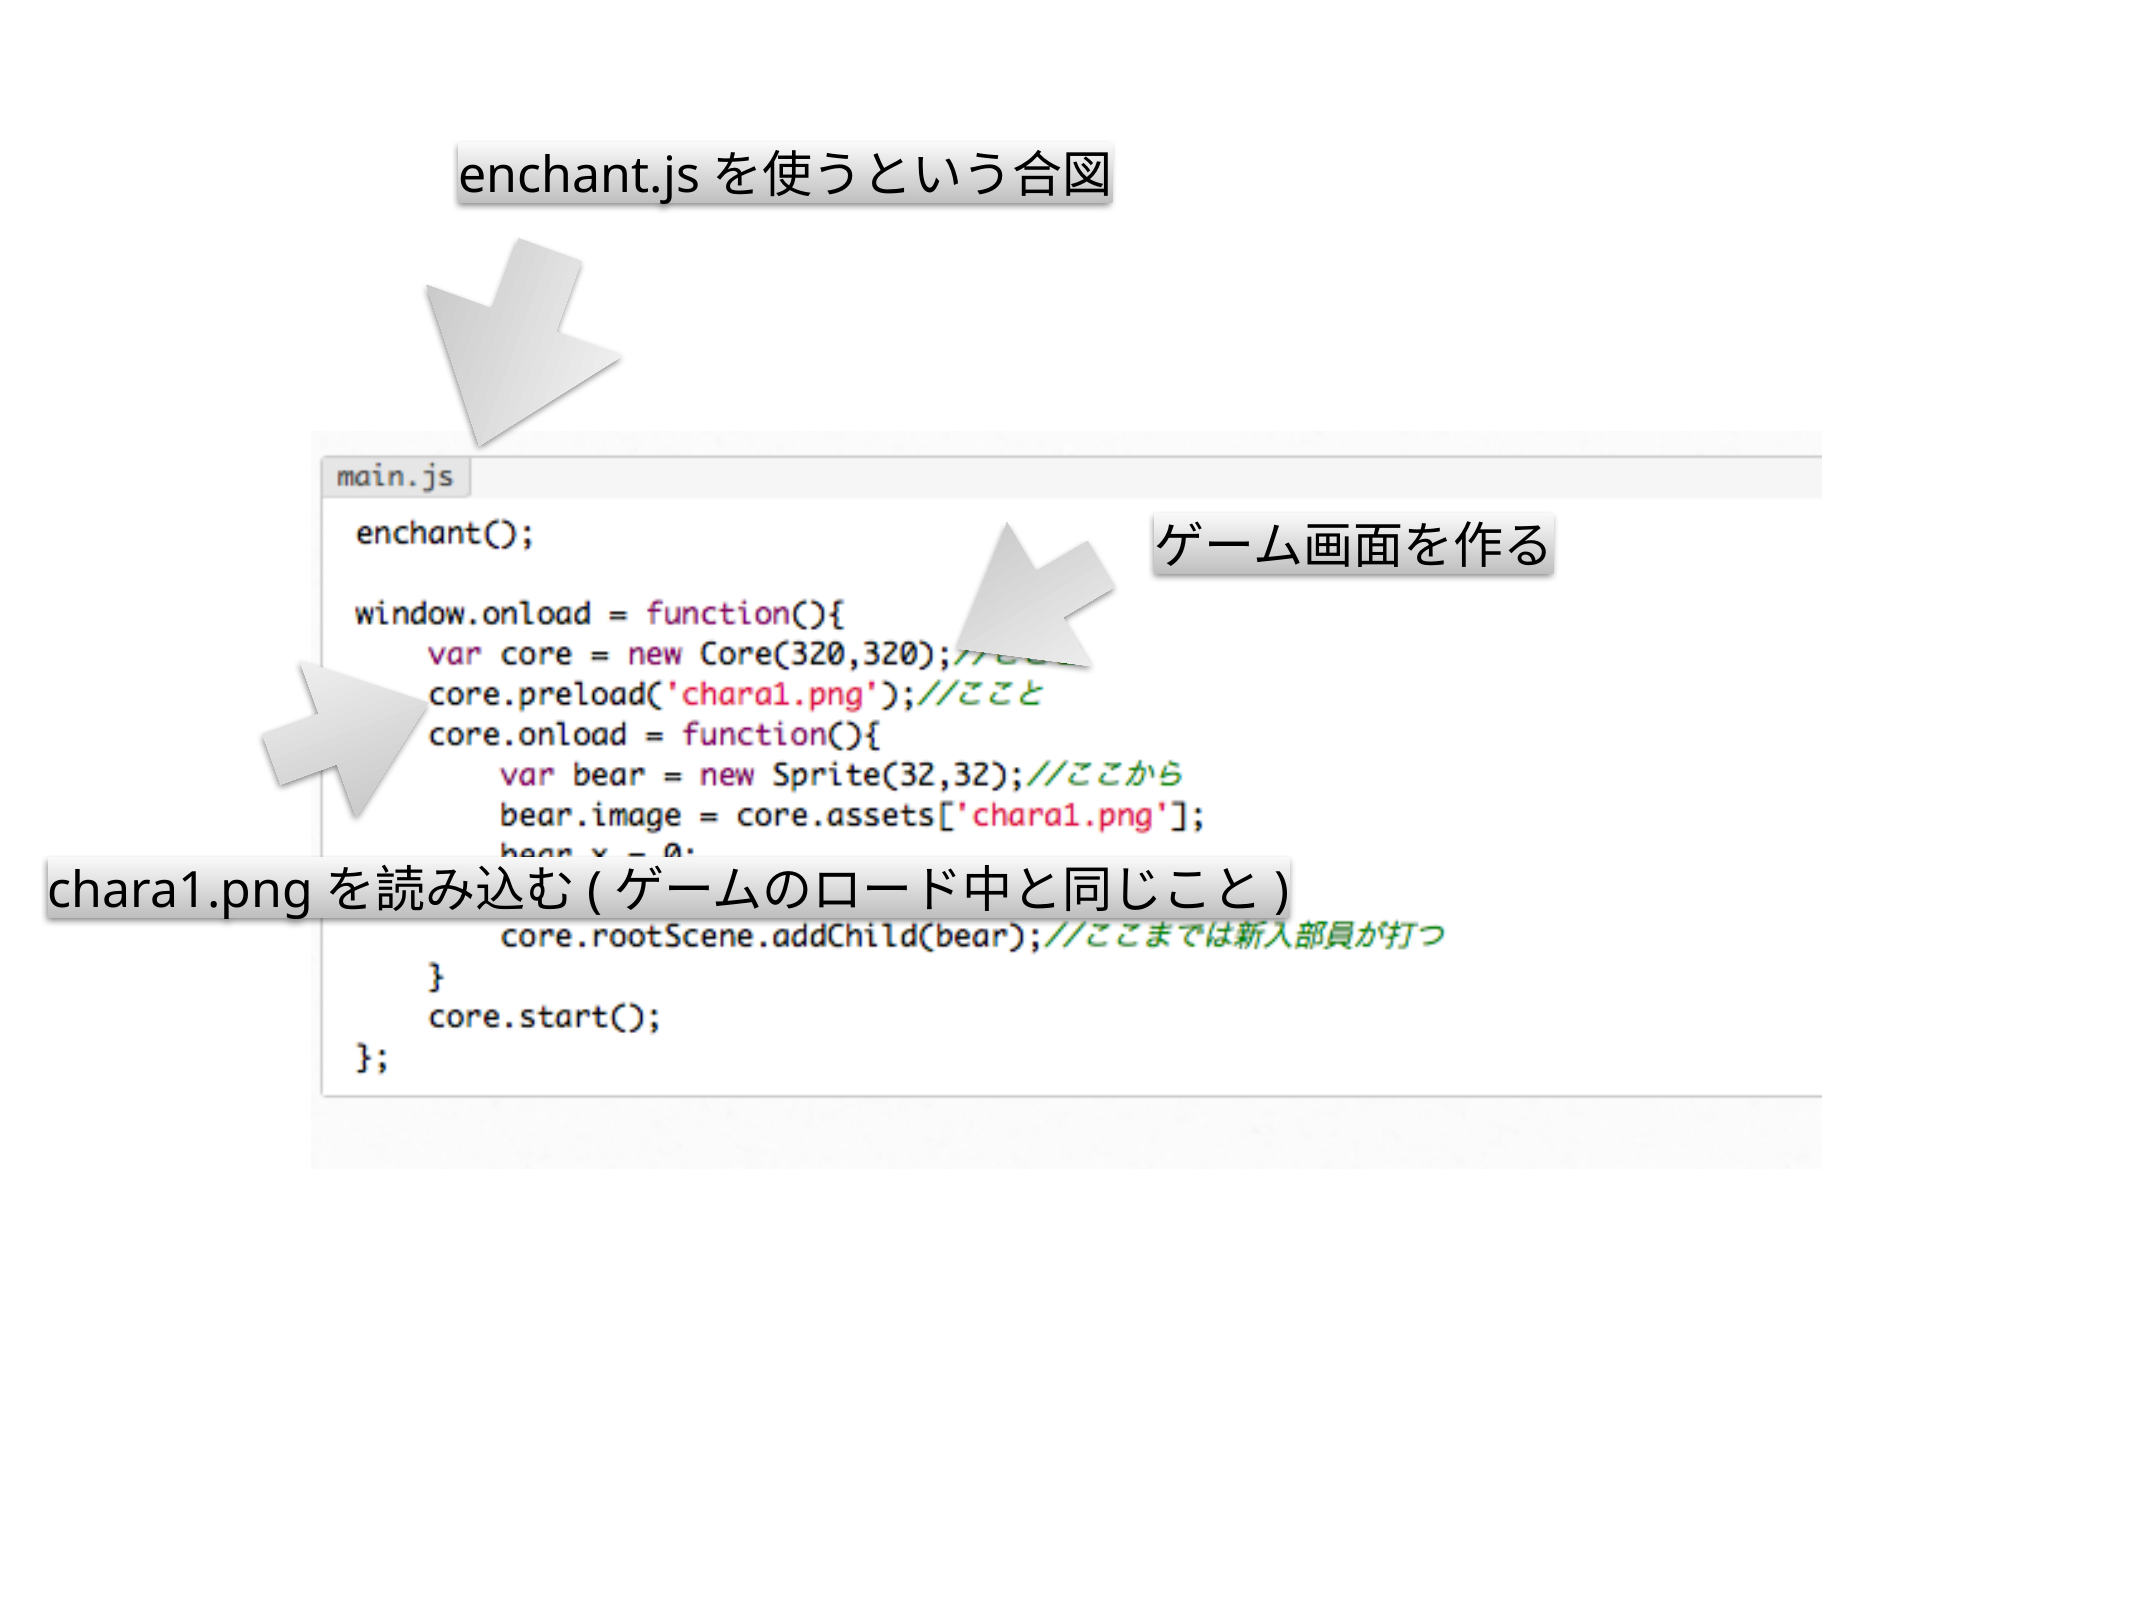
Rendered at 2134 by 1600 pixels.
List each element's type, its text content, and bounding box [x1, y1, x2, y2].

text_box chara1.pngを読み込む(ゲームのロード中と同じこと) [47, 857, 306, 918]
text_box enchant.jsを使うという合図 [458, 142, 1113, 203]
text_box [299, 660, 306, 679]
text_box [426, 238, 623, 424]
text_box [262, 718, 306, 785]
picture [311, 431, 1822, 1169]
